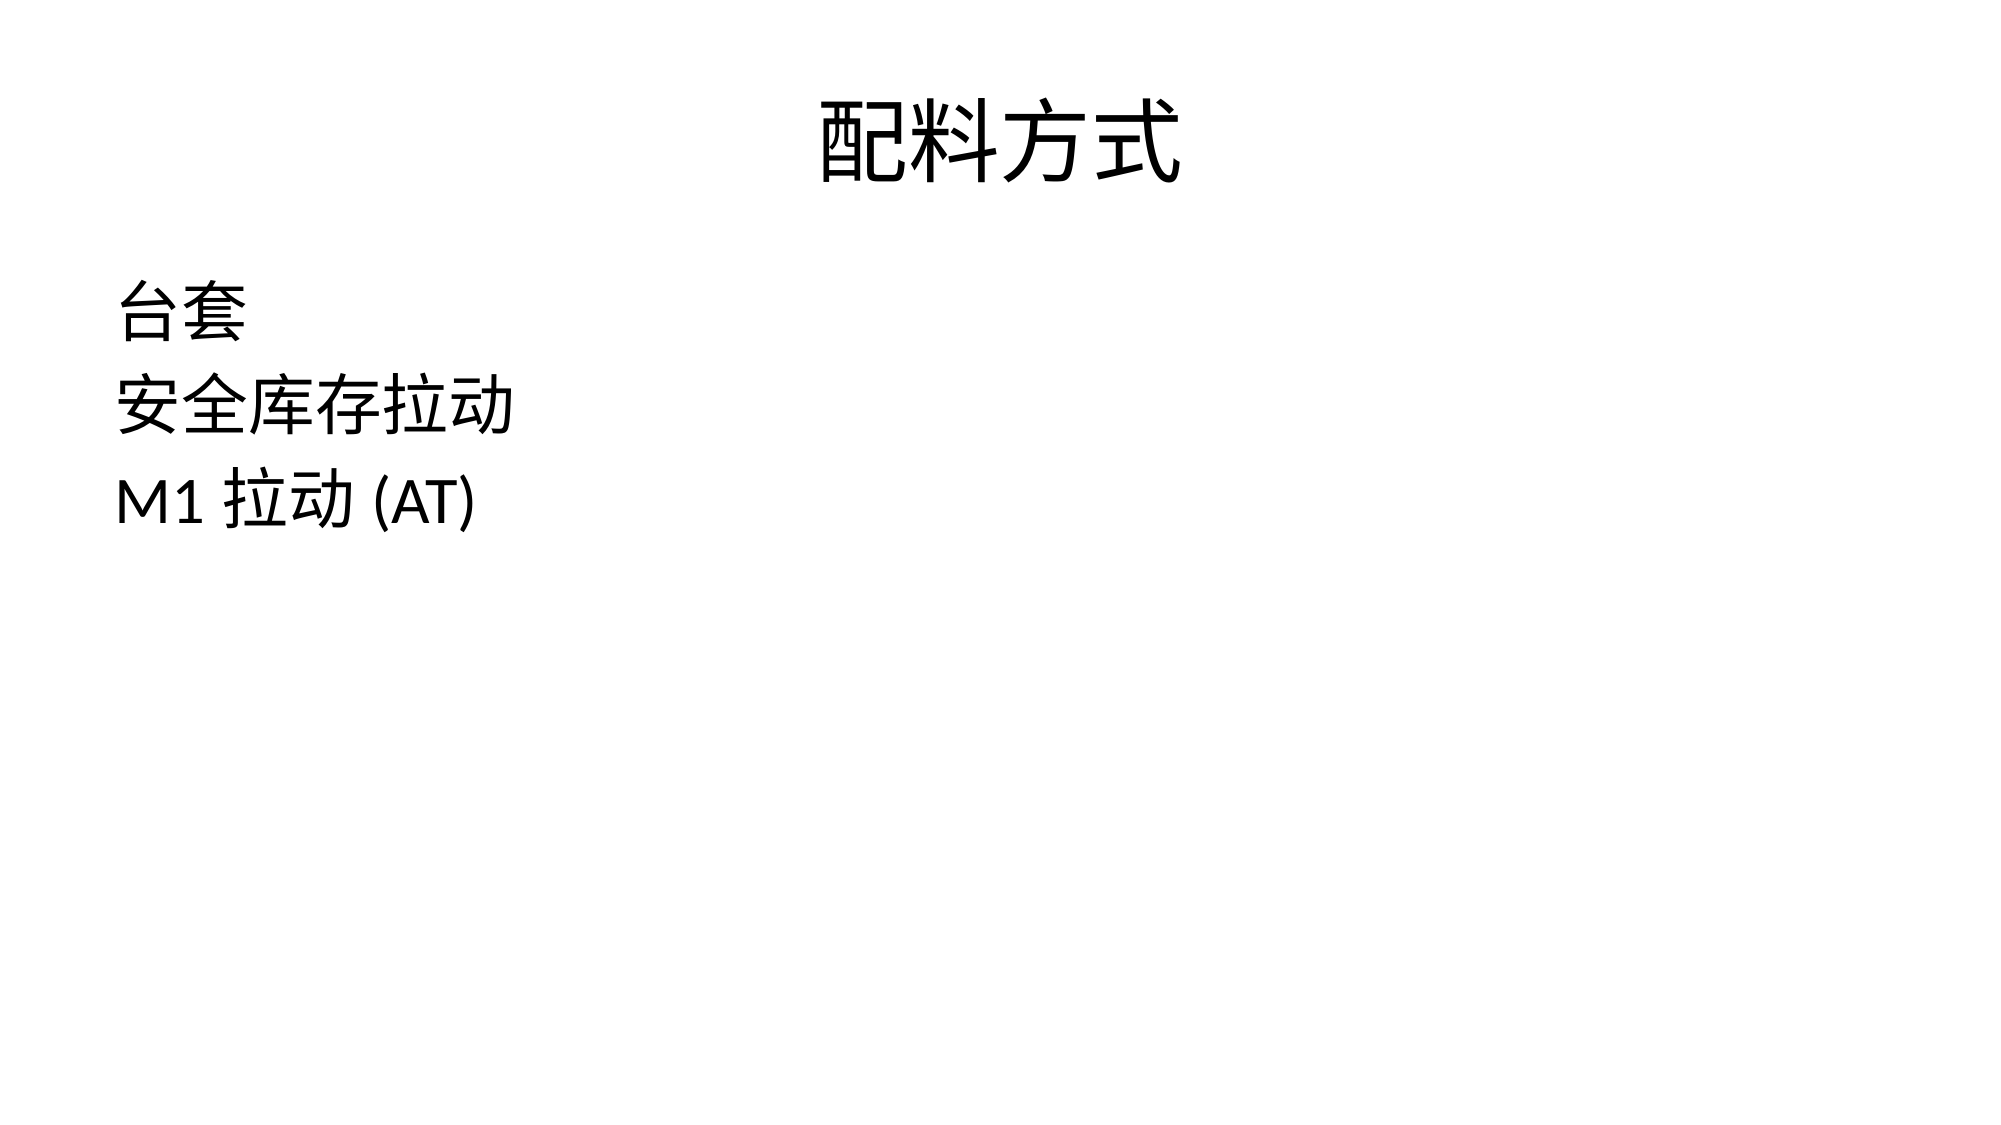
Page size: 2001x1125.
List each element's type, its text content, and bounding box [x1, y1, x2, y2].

title 配料方式 [99, 45, 1900, 233]
list 台套 安全库存拉动 M1拉动(AT) [99, 262, 1900, 1005]
